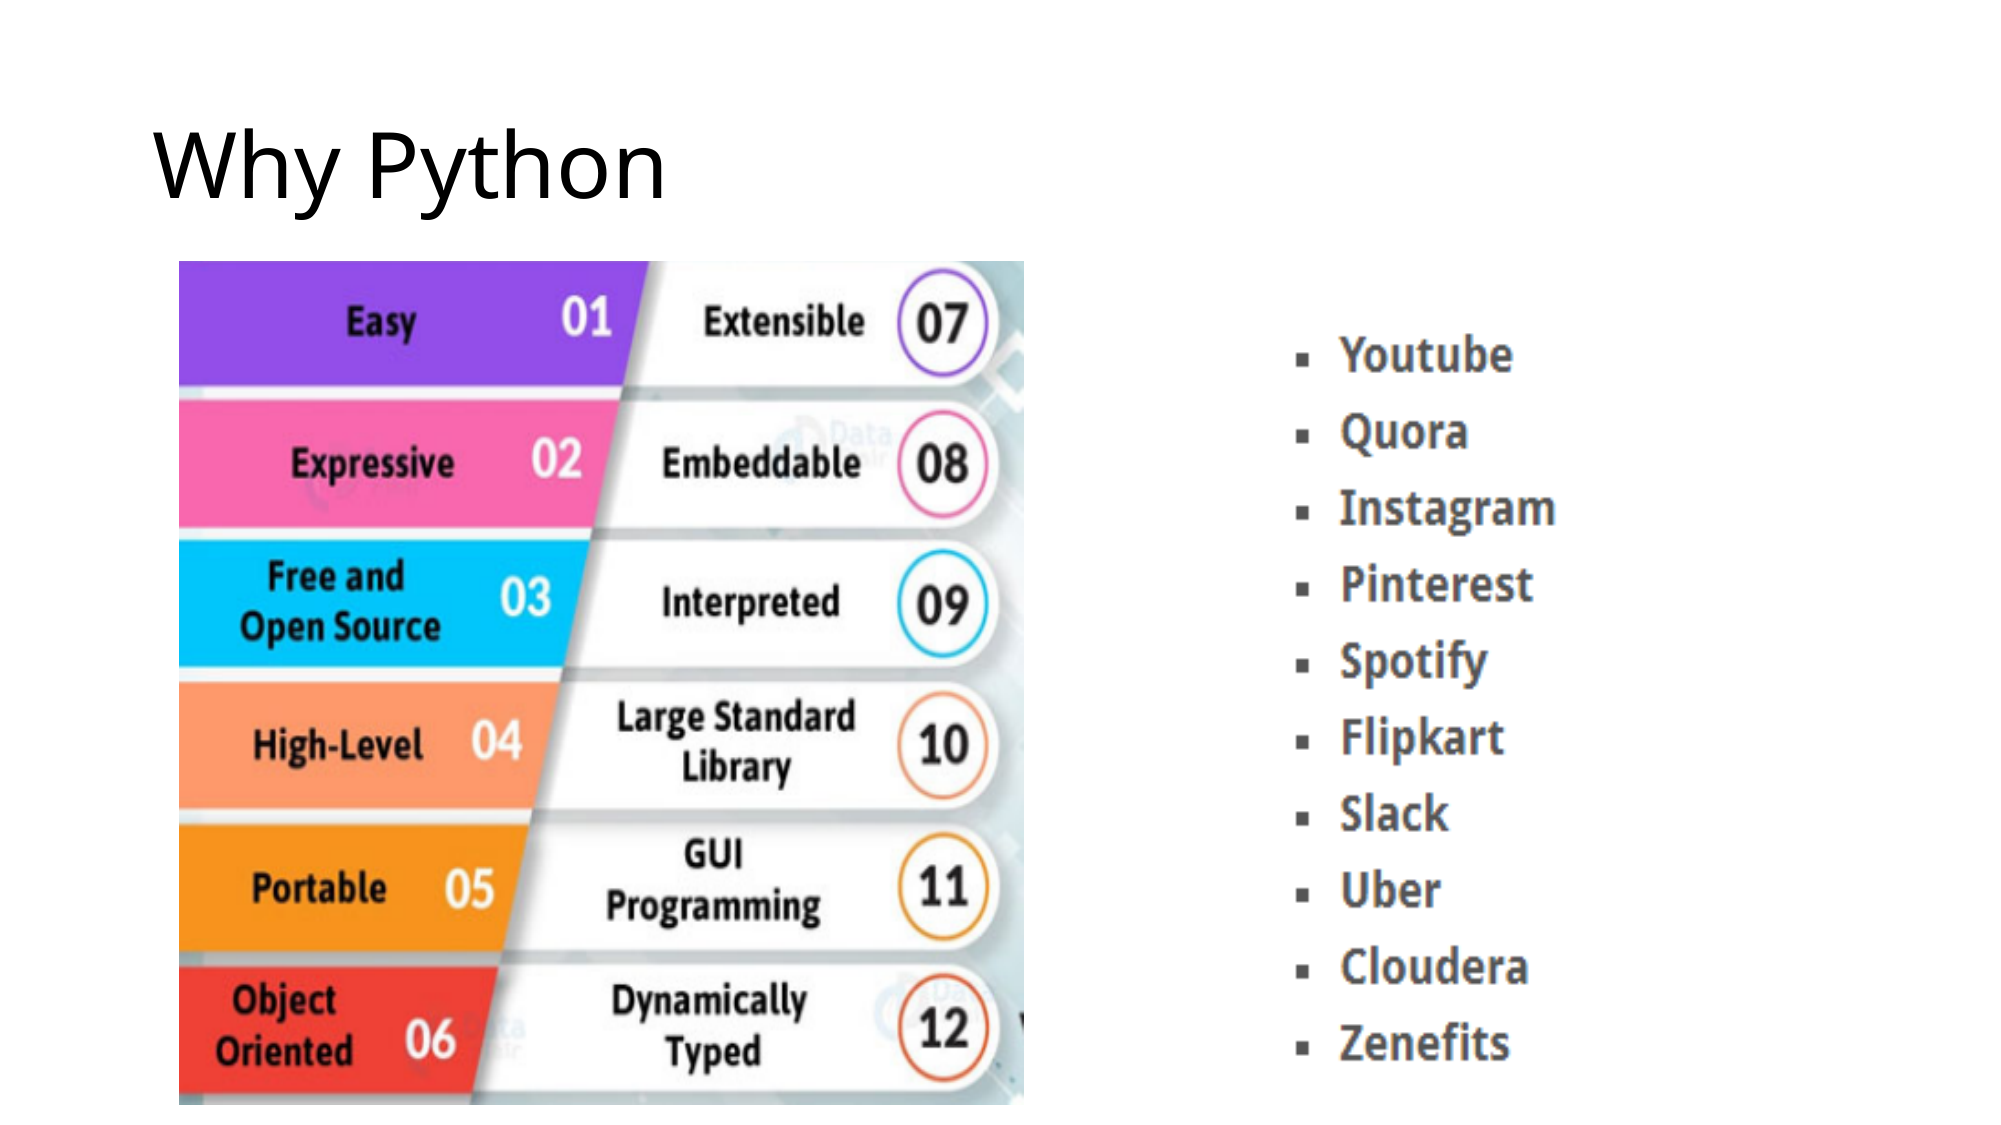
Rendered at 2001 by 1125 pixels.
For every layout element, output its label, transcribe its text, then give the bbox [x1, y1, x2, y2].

title Why Python [137, 59, 1863, 278]
picture [1252, 261, 1666, 1106]
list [179, 261, 1024, 1106]
